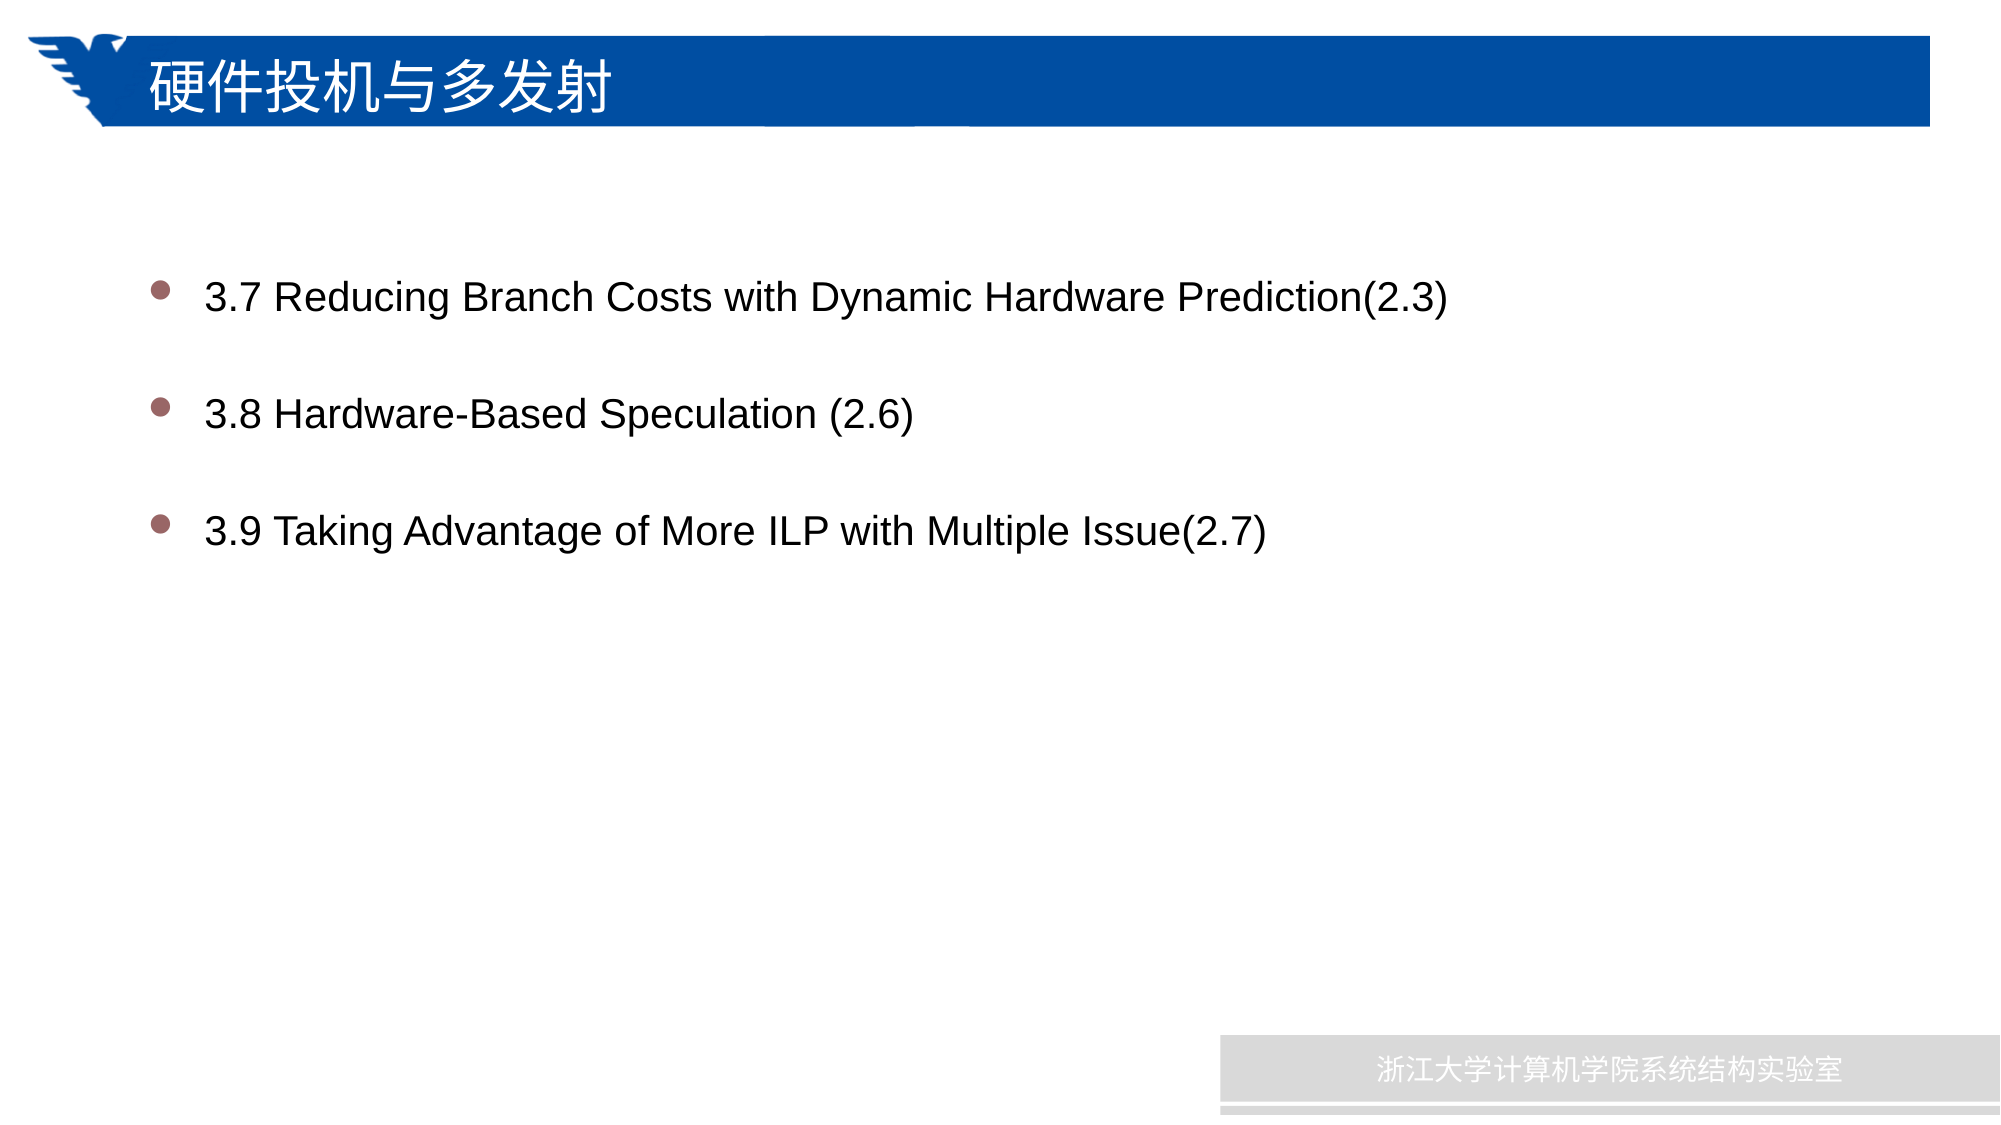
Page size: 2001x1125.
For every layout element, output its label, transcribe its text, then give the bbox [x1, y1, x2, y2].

picture [7, 19, 197, 127]
title 硬件投机与多发射 [133, 42, 1597, 193]
list 3.7 Reducing Branch Costs with Dynamic Hardware Prediction(2.3) 3.8 Hardware-Based Speculation (2.6) 3.9 Taking Advantage of More ILP with Multiple Issue(2.7) [133, 262, 1867, 988]
